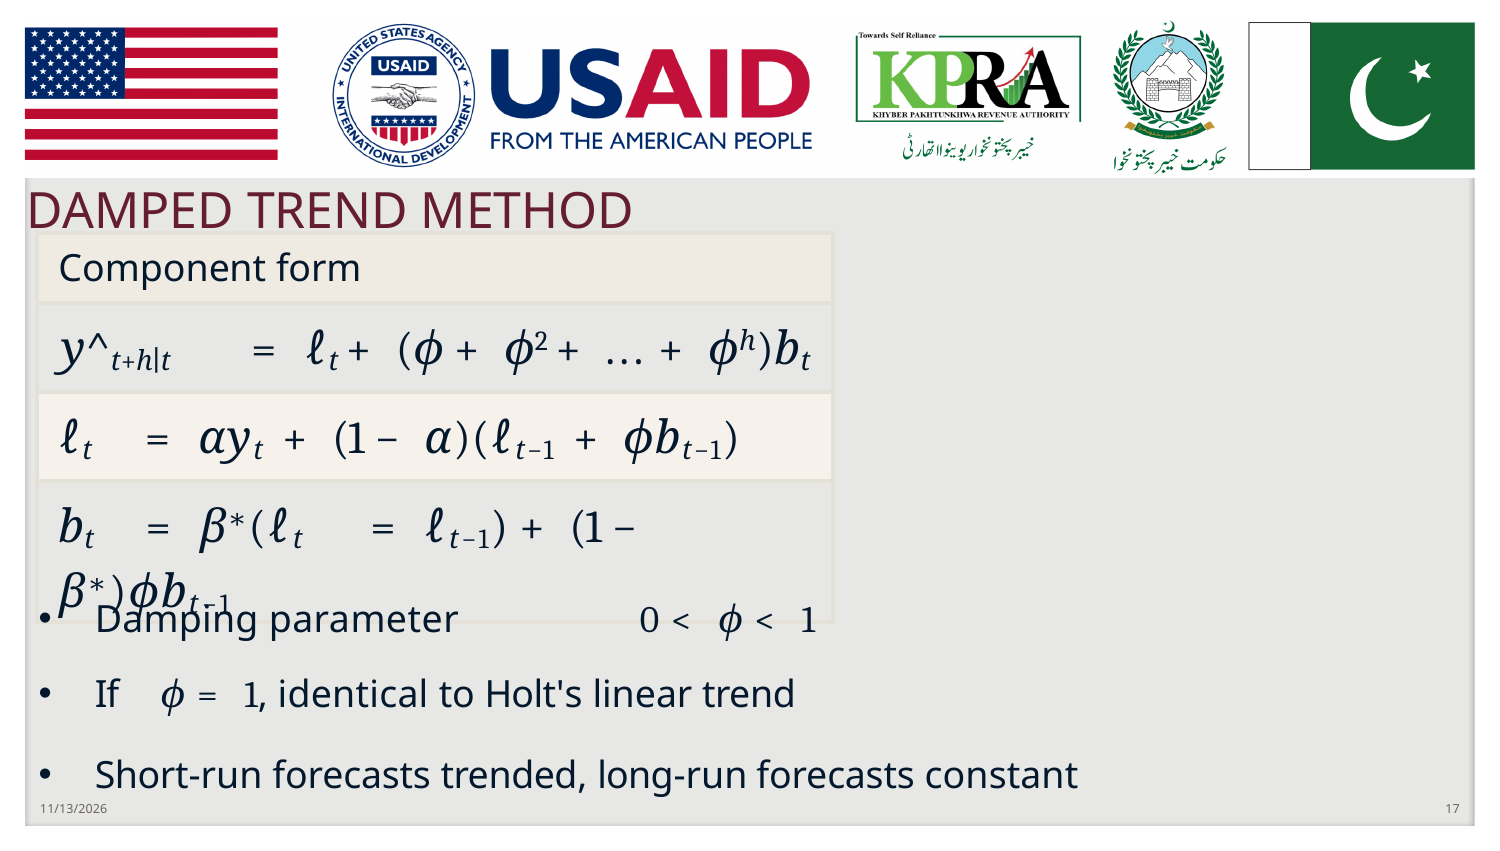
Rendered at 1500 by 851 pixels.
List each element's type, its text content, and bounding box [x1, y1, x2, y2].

table_header Component form [39, 235, 831, 301]
title DAMPED TREND METHOD [11, 169, 1287, 246]
slide_number 17 [1125, 794, 1475, 826]
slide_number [24, 794, 375, 826]
table_cell y^t+h∣t = ℓt + (ϕ + ϕ2 + ... + ϕh)bt [39, 305, 831, 390]
table_cell ℓt = αyt + (1 − α)(ℓt−1 + ϕbt−1) [39, 394, 831, 479]
picture [24, 17, 1475, 178]
table_cell bt = β∗(ℓt = ℓt−1) + (1 − β∗)ϕbt−1 [39, 483, 831, 562]
text_box Damping parameter 0 < ϕ < 1 If ϕ = 1, identical to Holt's linear trend Short-run forecasts trended, long-run forecasts constant [36, 562, 1463, 796]
